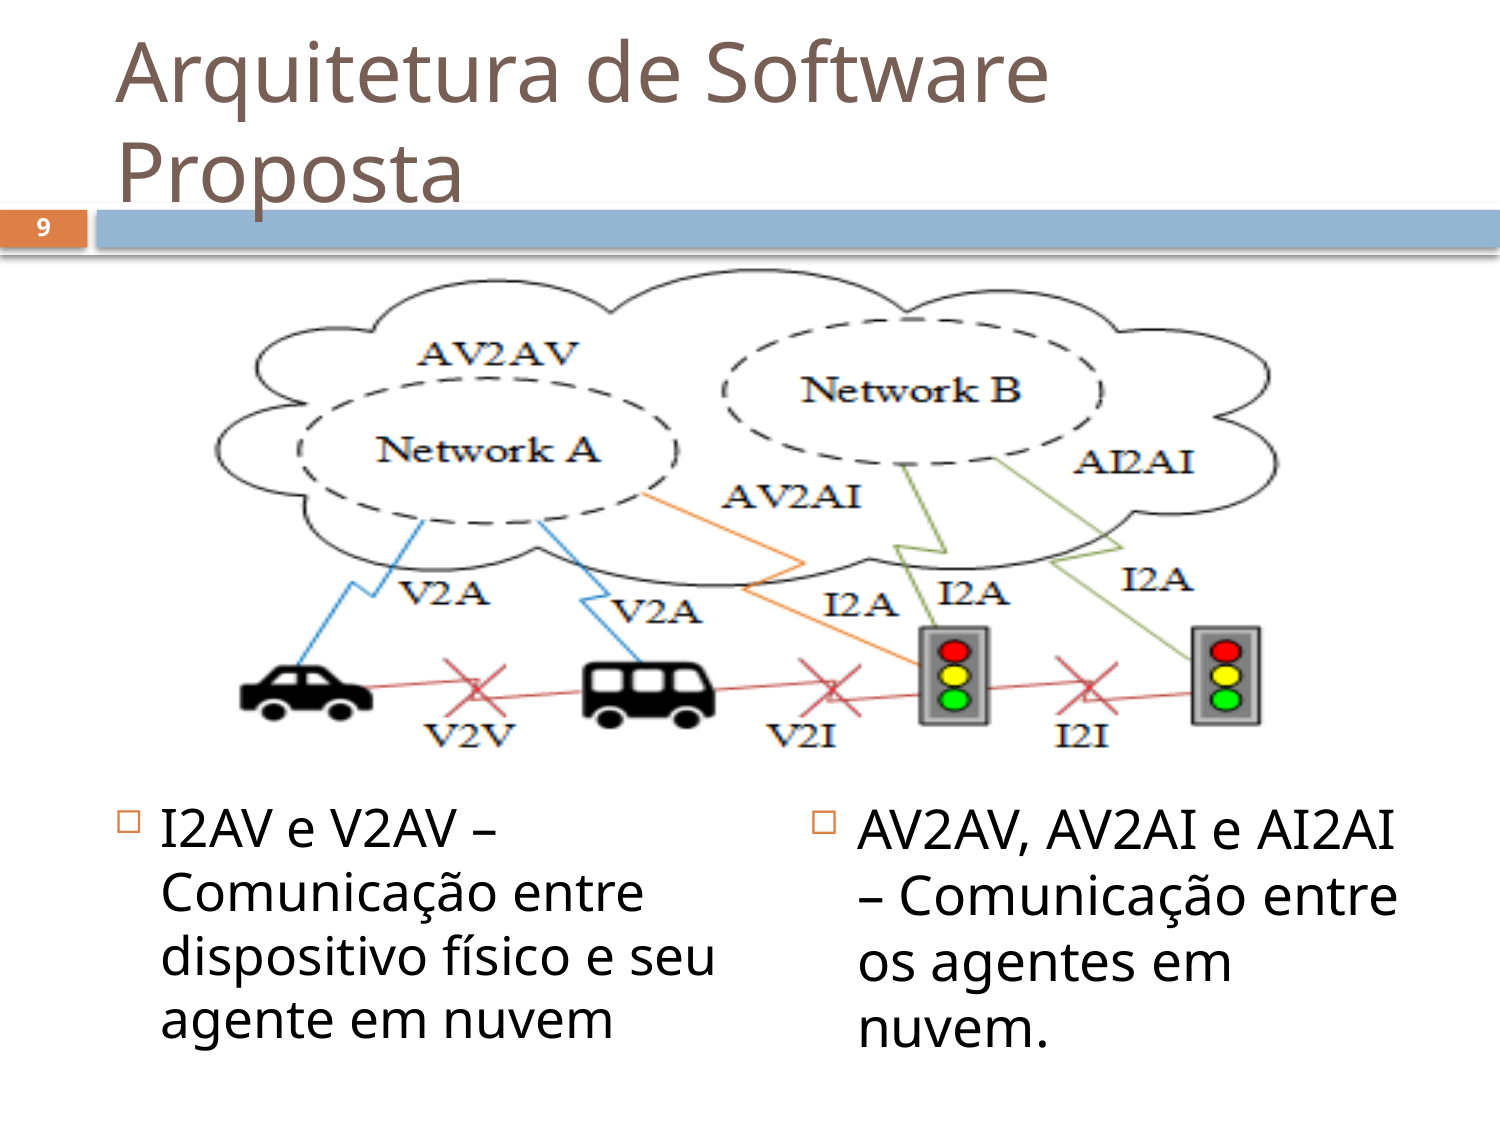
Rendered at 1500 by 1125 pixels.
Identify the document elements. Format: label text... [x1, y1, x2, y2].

list AV2AV, AV2AI e AI2AI – Comunicação entre os agentes em nuvem. [794, 786, 1433, 1106]
picture [206, 266, 1303, 764]
title Arquitetura de Software Proposta [100, 37, 1439, 201]
text_box 9 [0, 208, 88, 249]
list I2AV e V2AV –Comunicação entre dispositivo físico e seu agente em nuvem [99, 786, 738, 1106]
